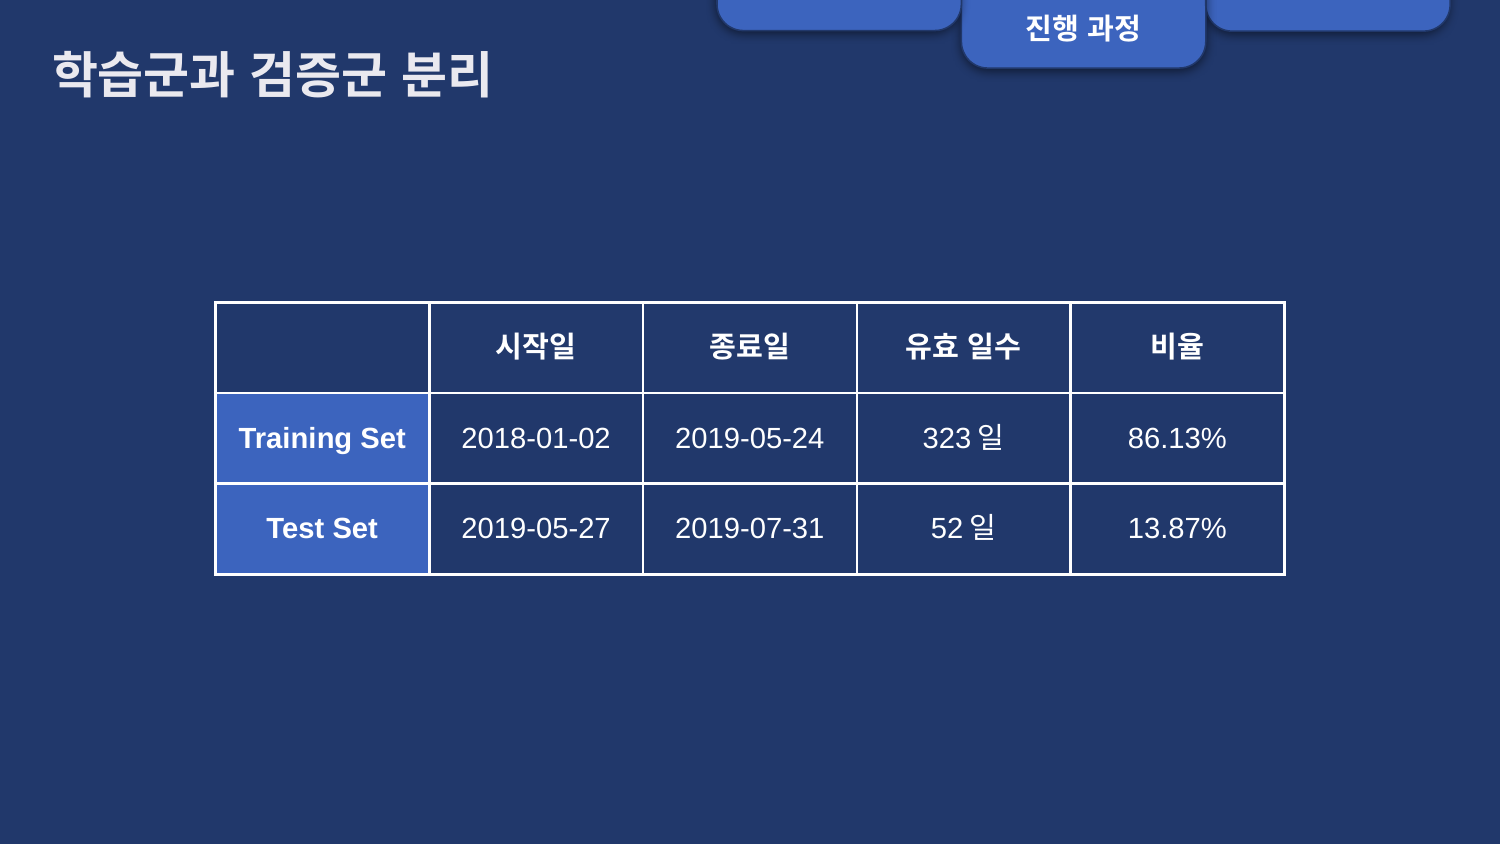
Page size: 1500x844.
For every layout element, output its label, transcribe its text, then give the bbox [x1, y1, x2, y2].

table_cell Training Set [217, 394, 428, 482]
table_cell 2019-07-31 [644, 485, 856, 573]
table_cell 86.13% [1072, 394, 1283, 482]
table_cell 2018-01-02 [431, 394, 642, 482]
table_header 비율 [1072, 304, 1283, 392]
table_header 시작일 [431, 304, 642, 392]
table_cell 2019-05-24 [644, 394, 856, 482]
table_header 종료일 [644, 304, 856, 392]
table_cell 52일 [858, 485, 1069, 573]
table_cell 13.87% [1072, 485, 1283, 573]
table_cell Test Set [217, 485, 428, 573]
text_box [1213, 0, 1451, 32]
text_box 진행 과정 [961, 0, 1206, 69]
table_cell 2019-05-27 [431, 485, 642, 573]
table_header [217, 304, 428, 392]
table_header 유효 일수 [858, 304, 1069, 392]
text_box [716, 0, 962, 31]
table_cell 323일 [858, 394, 1069, 482]
text_box 학습군과 검증군 분리 [40, 38, 1038, 118]
